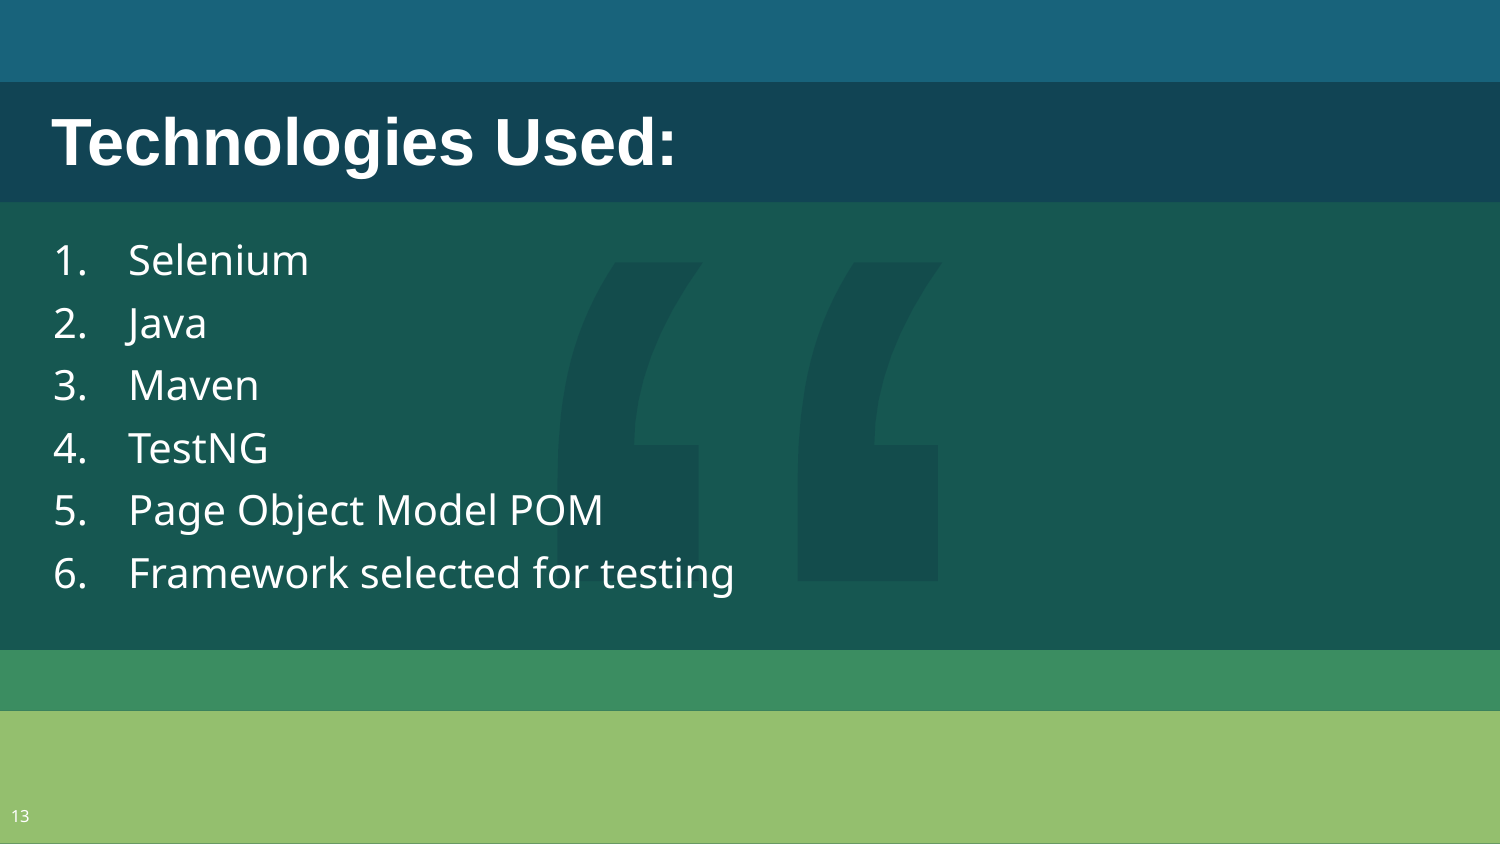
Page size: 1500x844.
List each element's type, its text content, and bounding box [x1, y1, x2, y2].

list Selenium Java Maven TestNG Page Object Model POM Framework selected for testing [31, 234, 1027, 597]
slide_number 13 [0, 790, 49, 844]
text_box Technologies Used: [36, 91, 695, 187]
